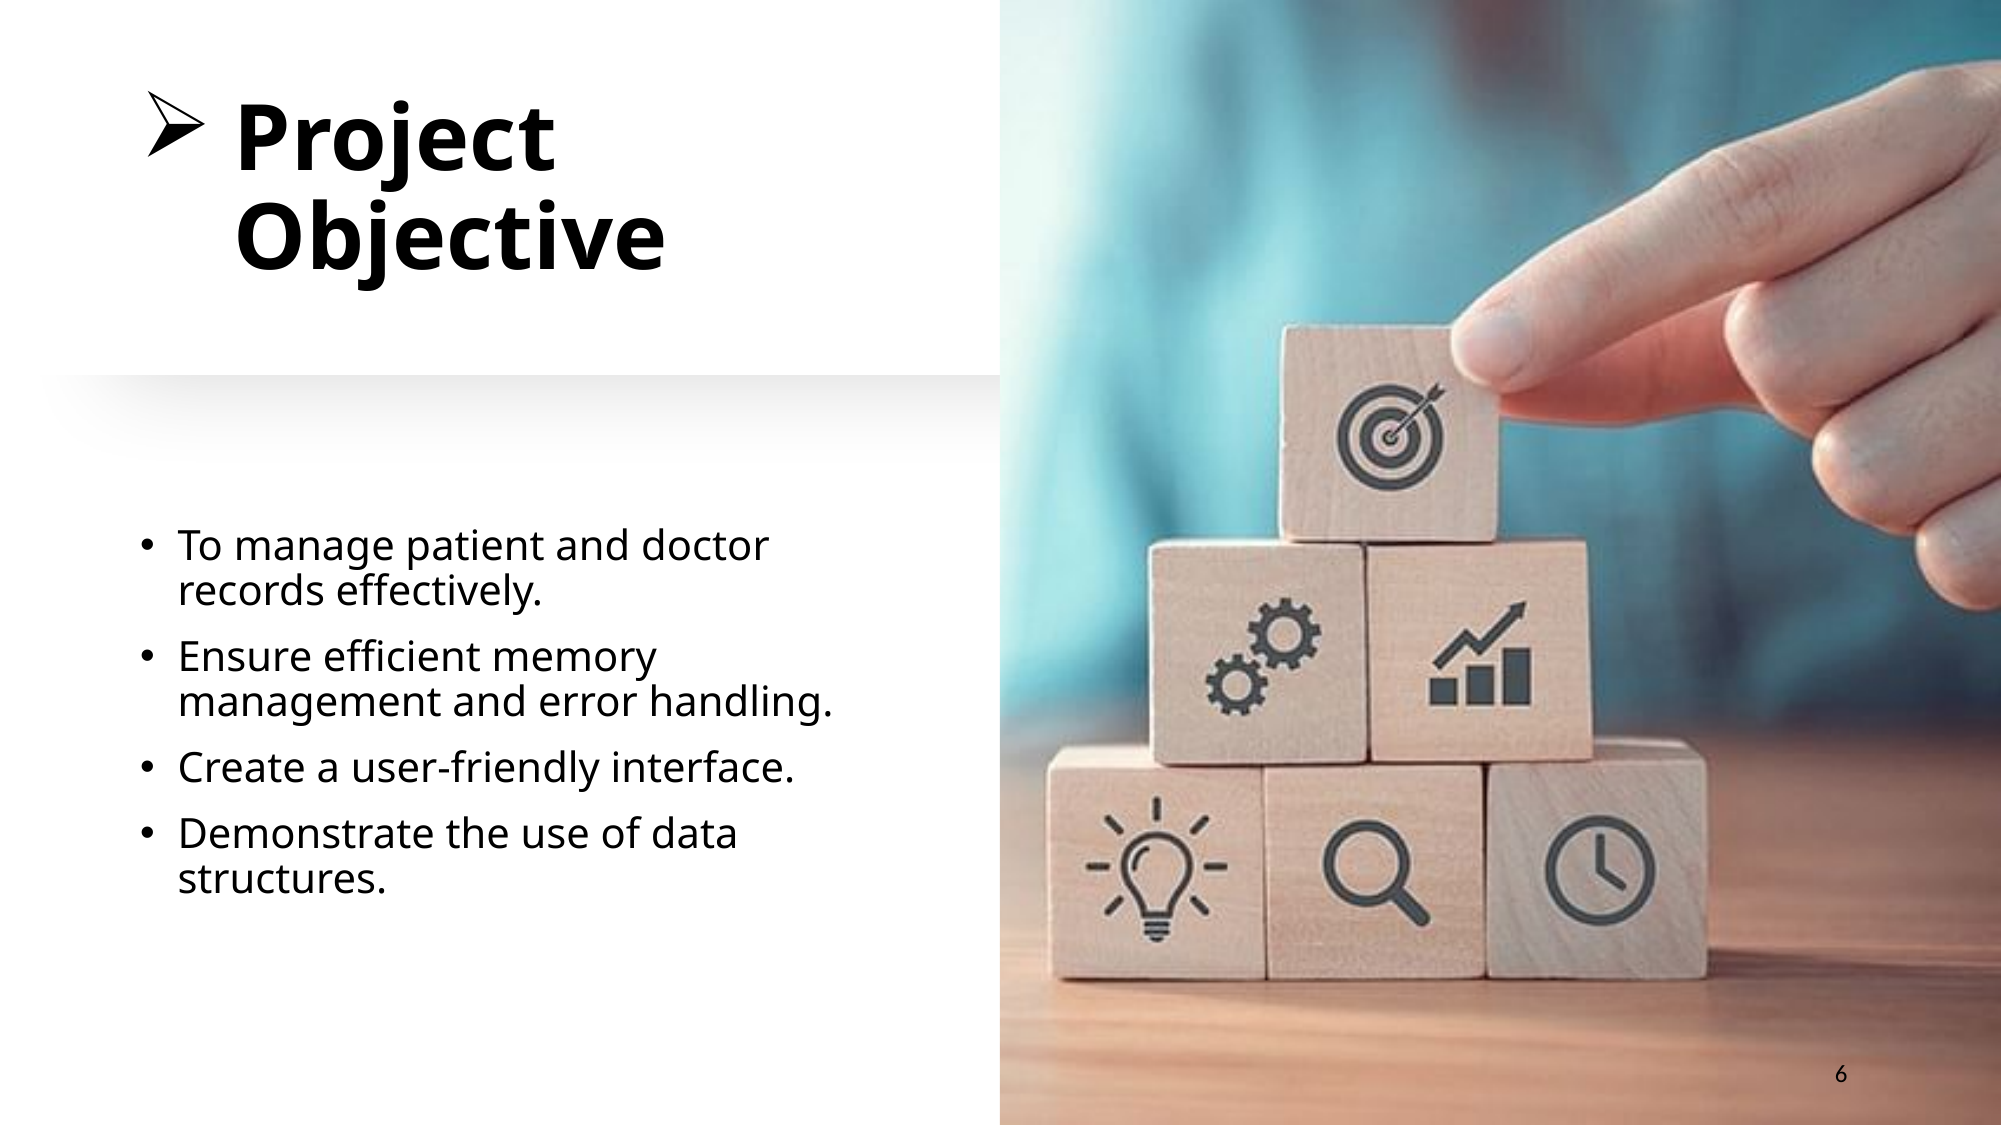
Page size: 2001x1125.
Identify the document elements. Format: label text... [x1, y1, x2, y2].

list To manage patient and doctor records effectively. Ensure efficient memory management and error handling. Create a user-friendly interface. Demonstrate the use of data structures. [124, 450, 888, 1043]
picture [999, 0, 2001, 1125]
text_box [0, 0, 999, 376]
title Project Objective [124, 57, 888, 324]
text_box [0, 376, 999, 1125]
